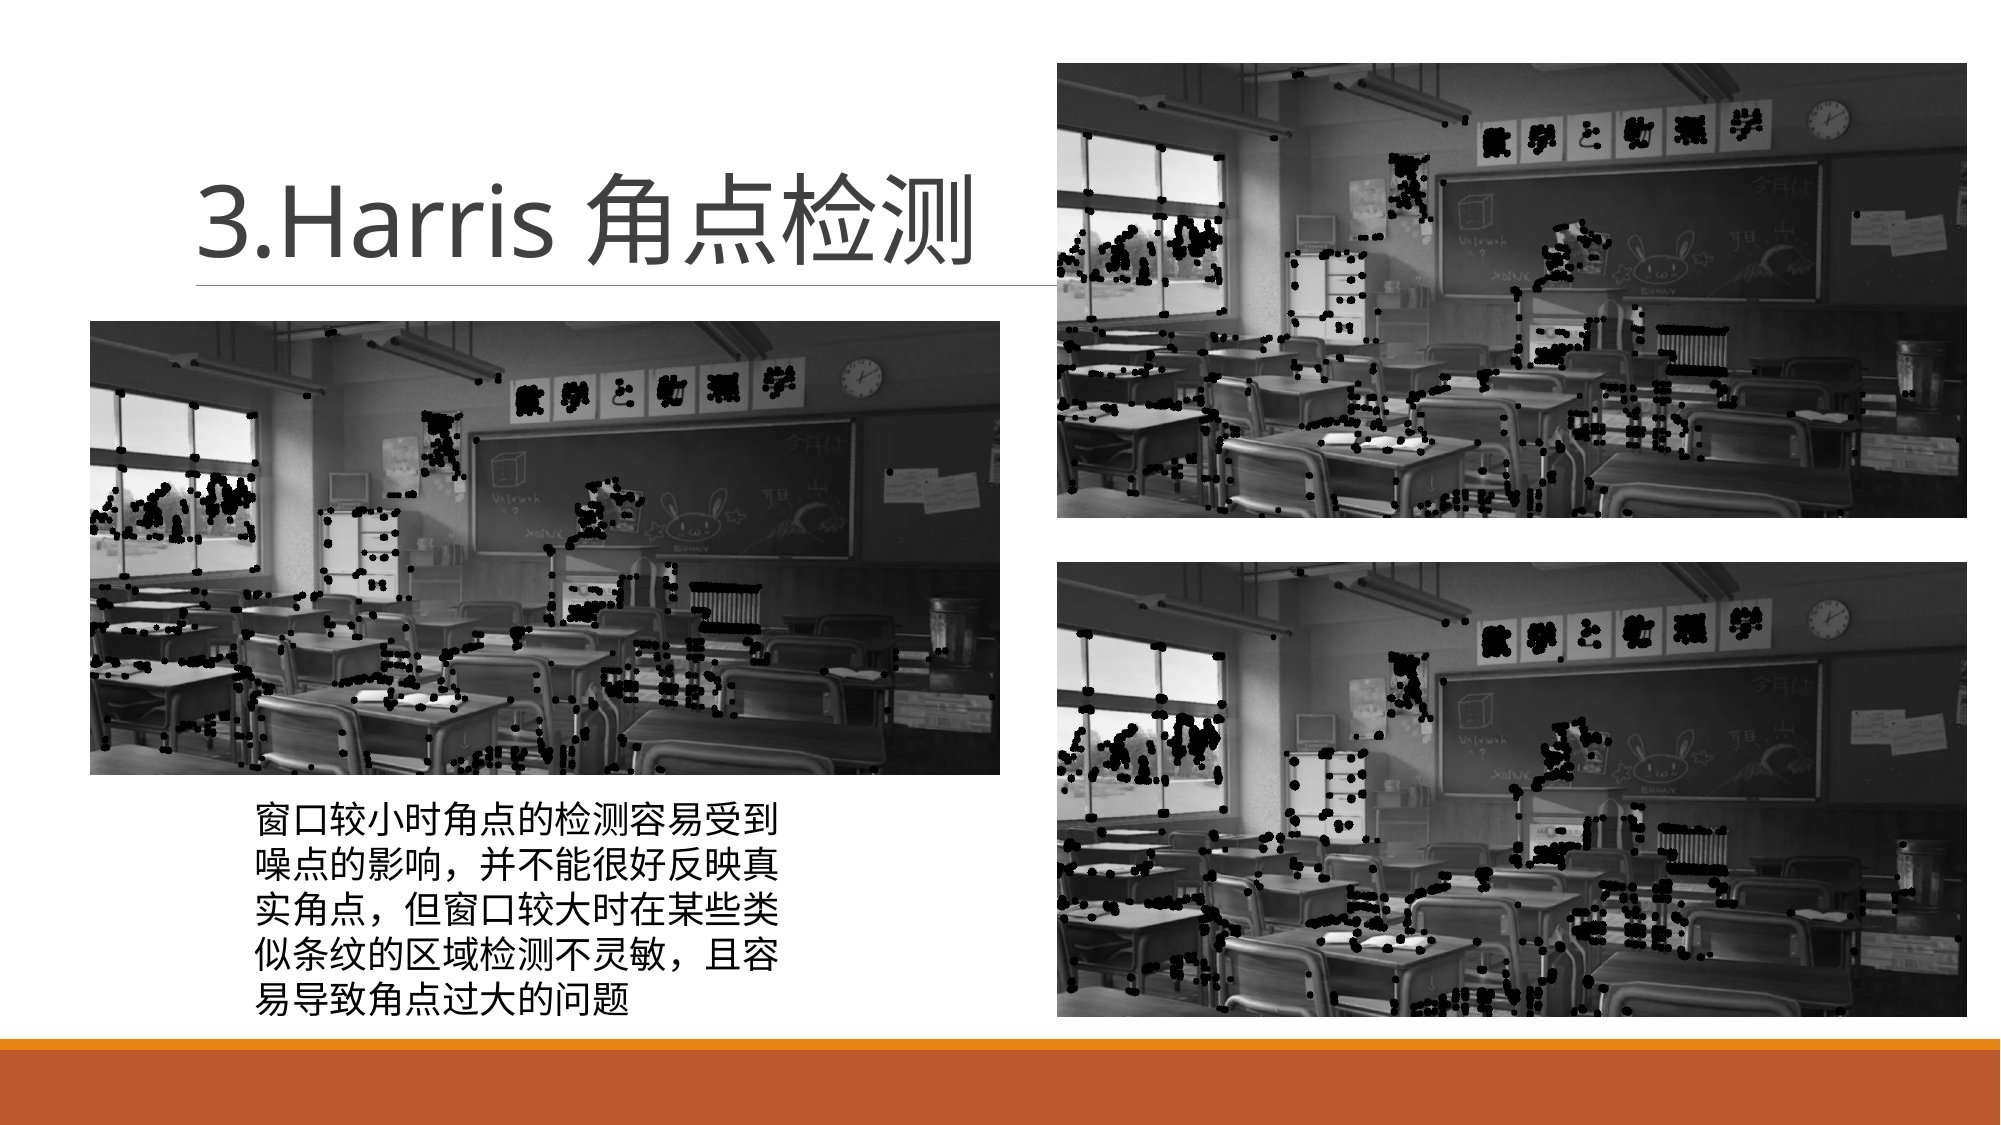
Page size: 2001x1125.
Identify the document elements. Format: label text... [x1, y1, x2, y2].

text_box 窗口较小时角点的检测容易受到噪点的影响，并不能很好反映真实角点，但窗口较大时在某些类似条纹的区域检测不灵敏，且容易导致角点过大的问题 [240, 788, 815, 1029]
picture [1056, 561, 1968, 1017]
title 3.Harris角点检测 [180, 47, 1830, 285]
picture [1056, 62, 1968, 518]
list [90, 320, 1001, 776]
